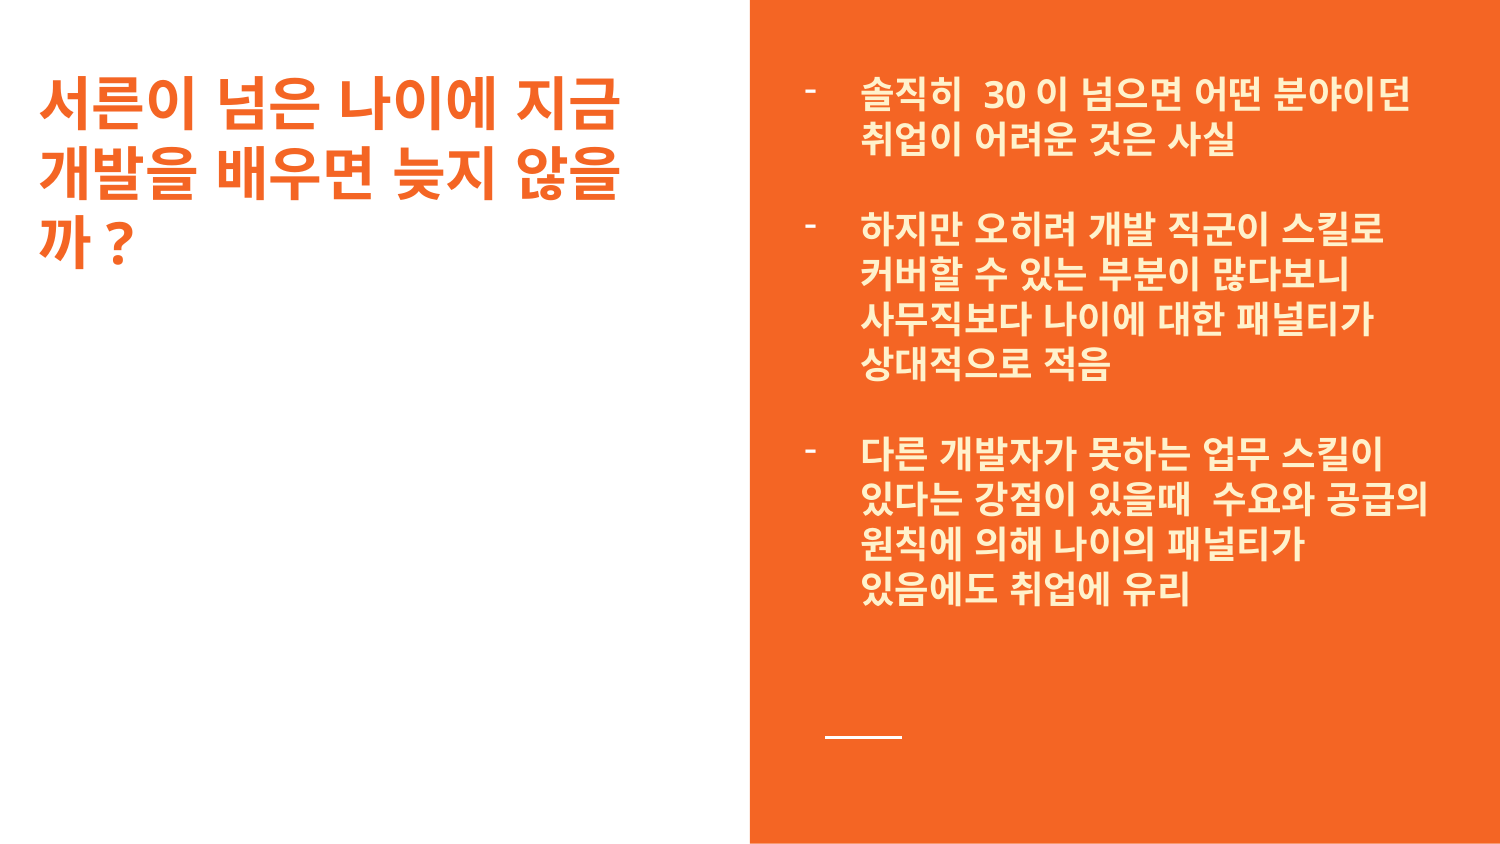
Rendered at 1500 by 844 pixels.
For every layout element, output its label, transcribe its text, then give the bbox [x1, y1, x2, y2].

title 서른이 넘은 나이에 지금 개발을 배우면 늦지 않을까? [23, 27, 731, 292]
subtitle 솔직히 30이 넘으면 어떤 분야이던 취업이 어려운 것은 사실 하지만 오히려 개발 직군이 스킬로 커버할 수 있는 부분이 많다보니 사무직보다 나이에 대한 패널티가 상대적으로 적음 다른 개발자가 못하는 업무 스킬이 있다는 강점이 있을때 수요와 공급의 원칙에 의해 나이의 패널티가 있음에도 취업에 유리 [789, 55, 1453, 806]
